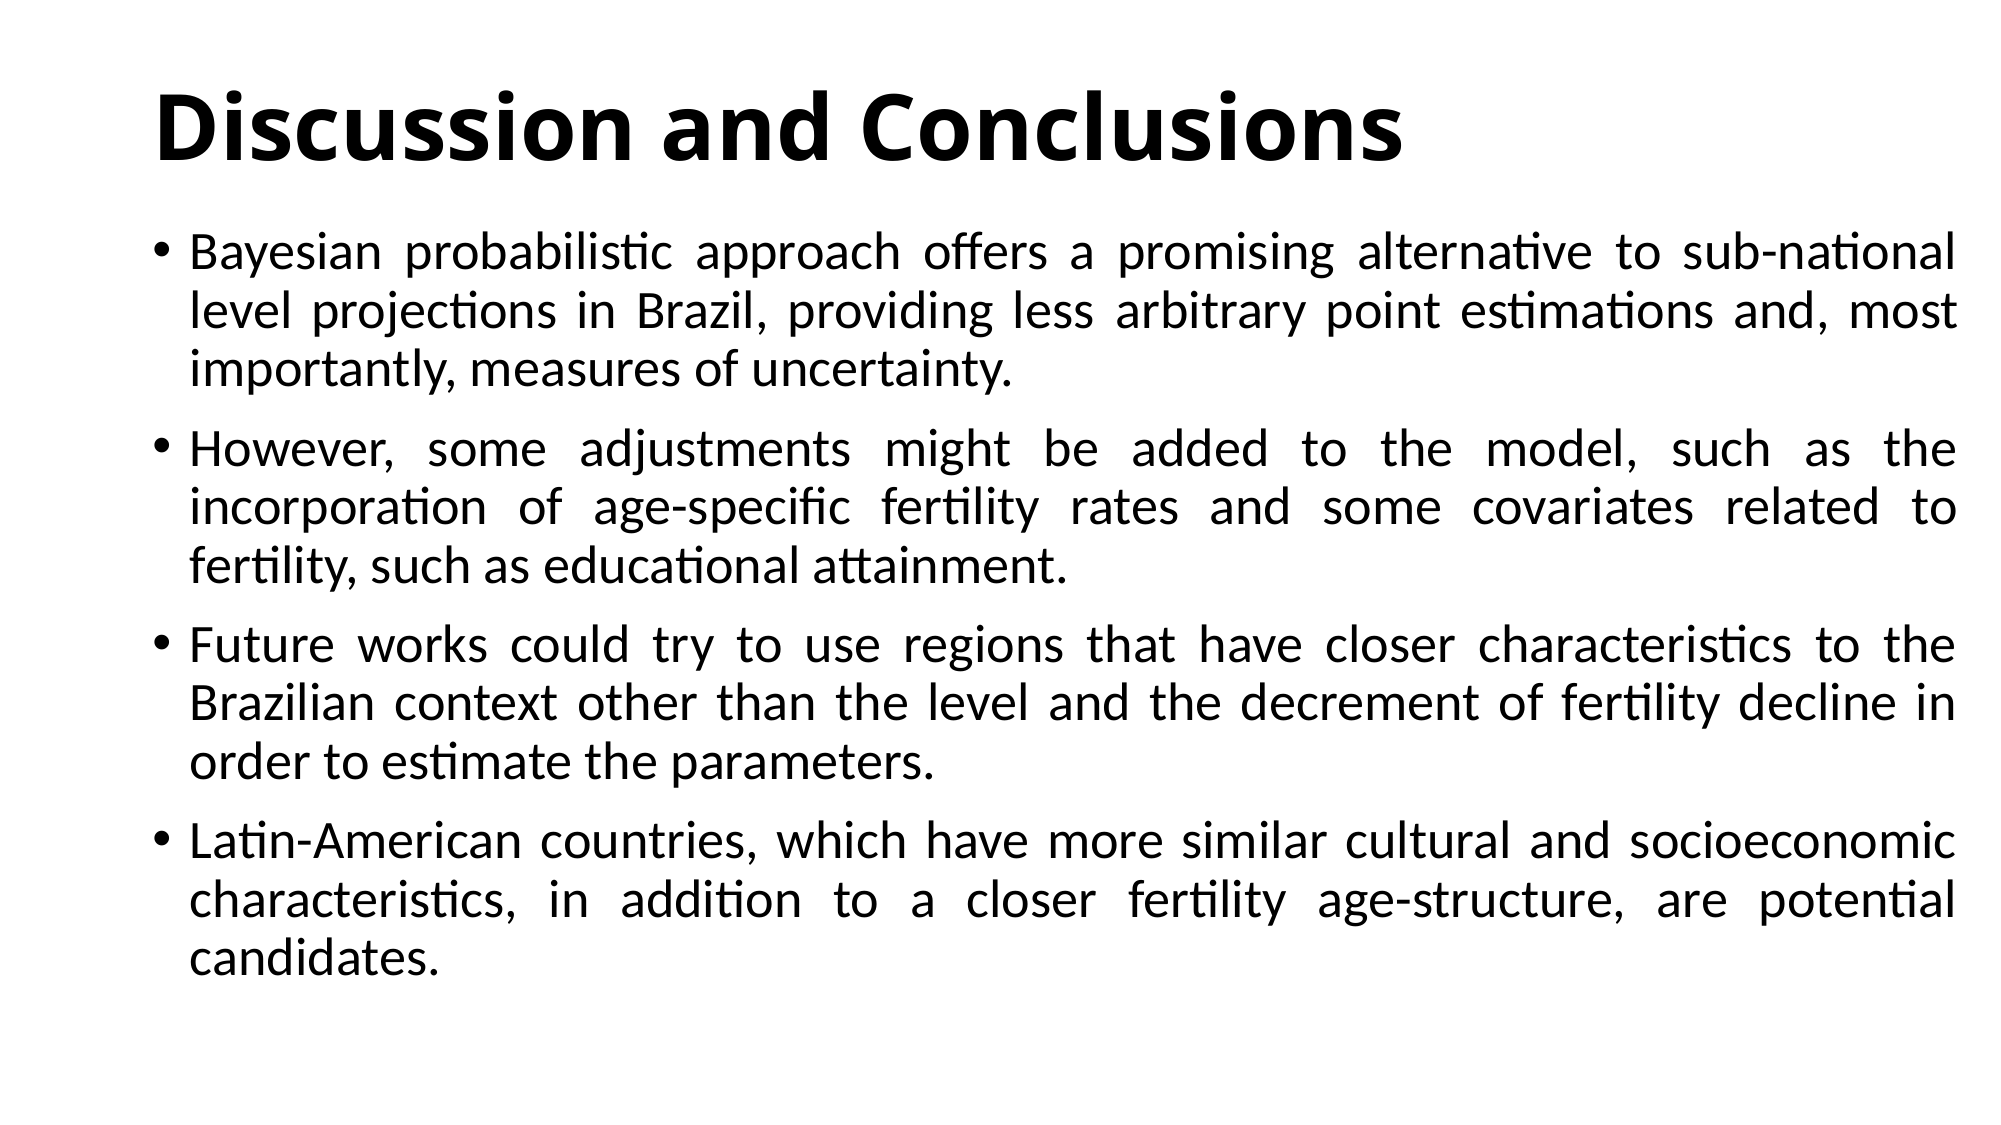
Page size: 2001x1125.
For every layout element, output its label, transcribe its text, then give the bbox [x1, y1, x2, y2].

list Bayesian probabilistic approach offers a promising alternative to sub-national level projections in Brazil, providing less arbitrary point estimations and, most importantly, measures of uncertainty. However, some adjustments might be added to the model, such as the incorporation of age-specific fertility rates and some covariates related to fertility, such as educational attainment. Future works could try to use regions that have closer characteristics to the Brazilian context other than the level and the decrement of fertility decline in order to estimate the parameters. Latin-American countries, which have more similar cultural and socioeconomic characteristics, in addition to a closer fertility age-structure, are potential candidates. [137, 215, 1975, 1025]
title Discussion and Conclusions [137, 21, 1863, 215]
